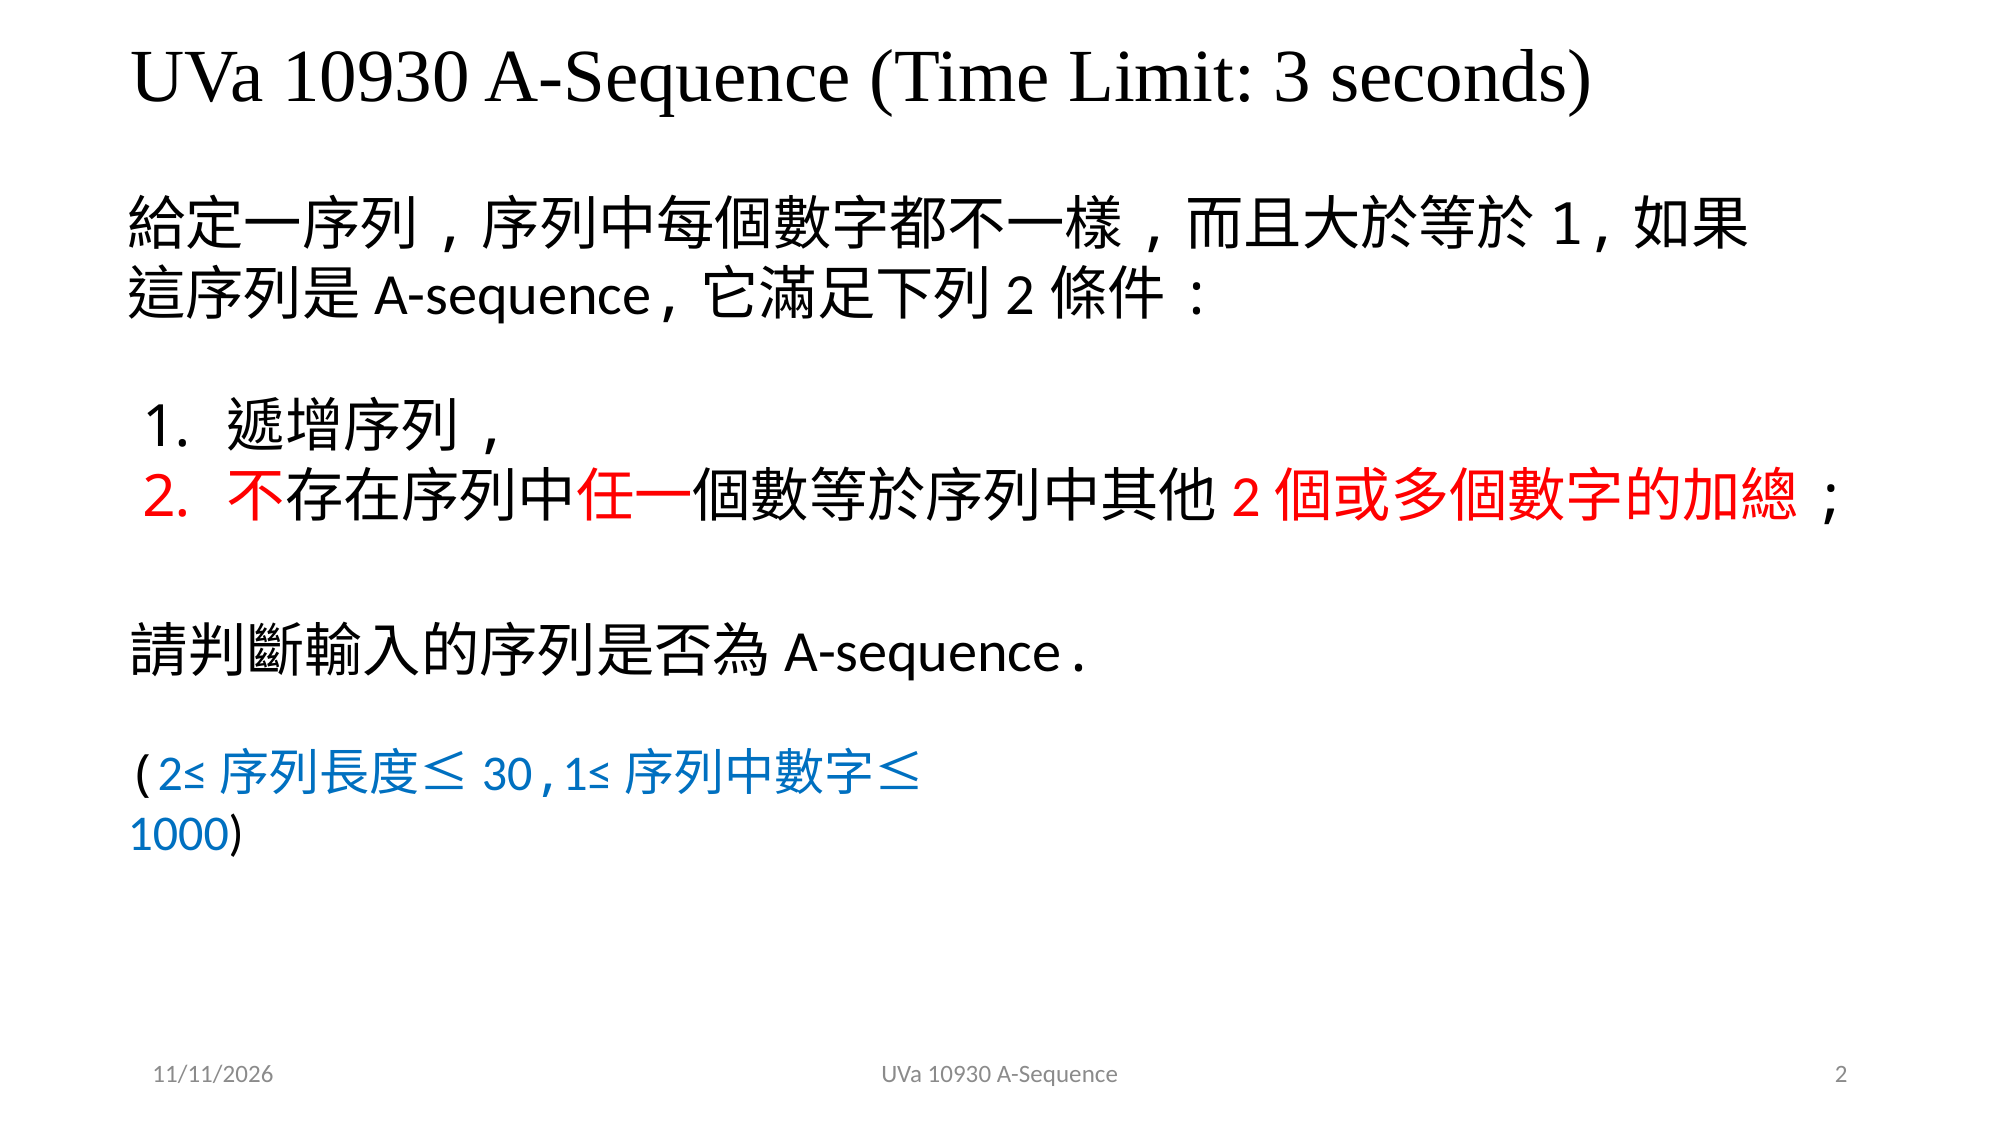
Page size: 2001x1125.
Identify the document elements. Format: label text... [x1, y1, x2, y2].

footer UVa 10930 A-Sequence [662, 1042, 1338, 1103]
slide_number 2 [1412, 1042, 1863, 1103]
title UVa 10930 A-Sequence (Time Limit: 3 seconds) [115, 0, 1841, 186]
text_box (2≤序列長度≤30,1≤序列中數字≤1000) [112, 733, 965, 868]
text_box 給定一序列,序列中每個數字都不一樣,而且大於等於1,如果這序列是A-sequence,它滿足下列2條件: [112, 178, 1785, 334]
text_box 請判斷輸入的序列是否為A-sequence. [115, 606, 1787, 691]
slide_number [137, 1042, 588, 1103]
text_box 遞增序列, 不存在序列中任一個數等於序列中其他2個或多個數字的加總; [127, 381, 1873, 536]
